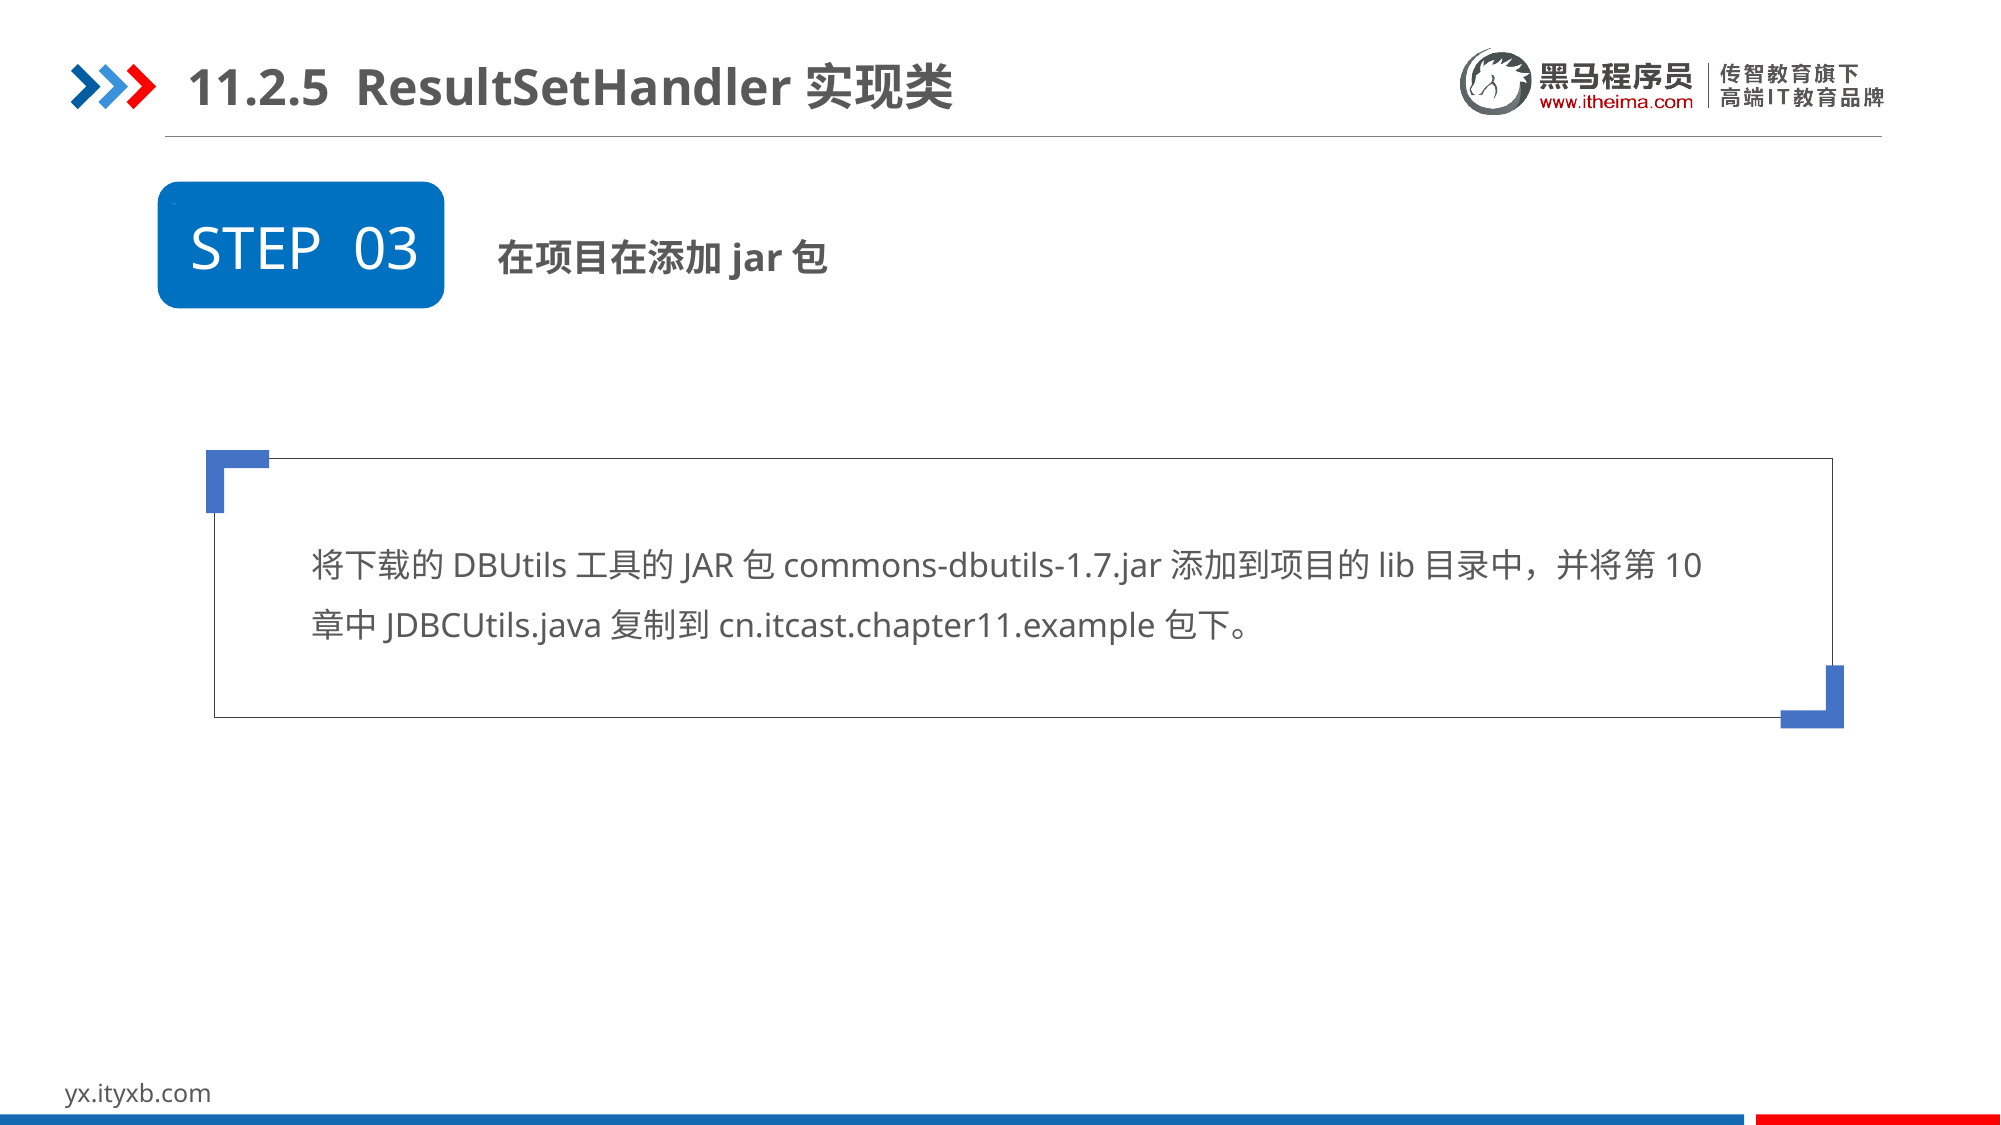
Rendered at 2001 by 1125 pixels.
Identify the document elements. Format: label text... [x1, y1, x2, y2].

text_box 在项目在添加jar包 [482, 204, 1151, 287]
text_box [1780, 664, 1845, 729]
text_box [213, 458, 1834, 718]
text_box 11.2.5 ResultSetHandler实现类 [187, 43, 1075, 127]
text_box [205, 449, 270, 514]
picture [1460, 48, 1887, 115]
text_box STEP 03 [172, 203, 439, 289]
text_box [156, 180, 446, 310]
